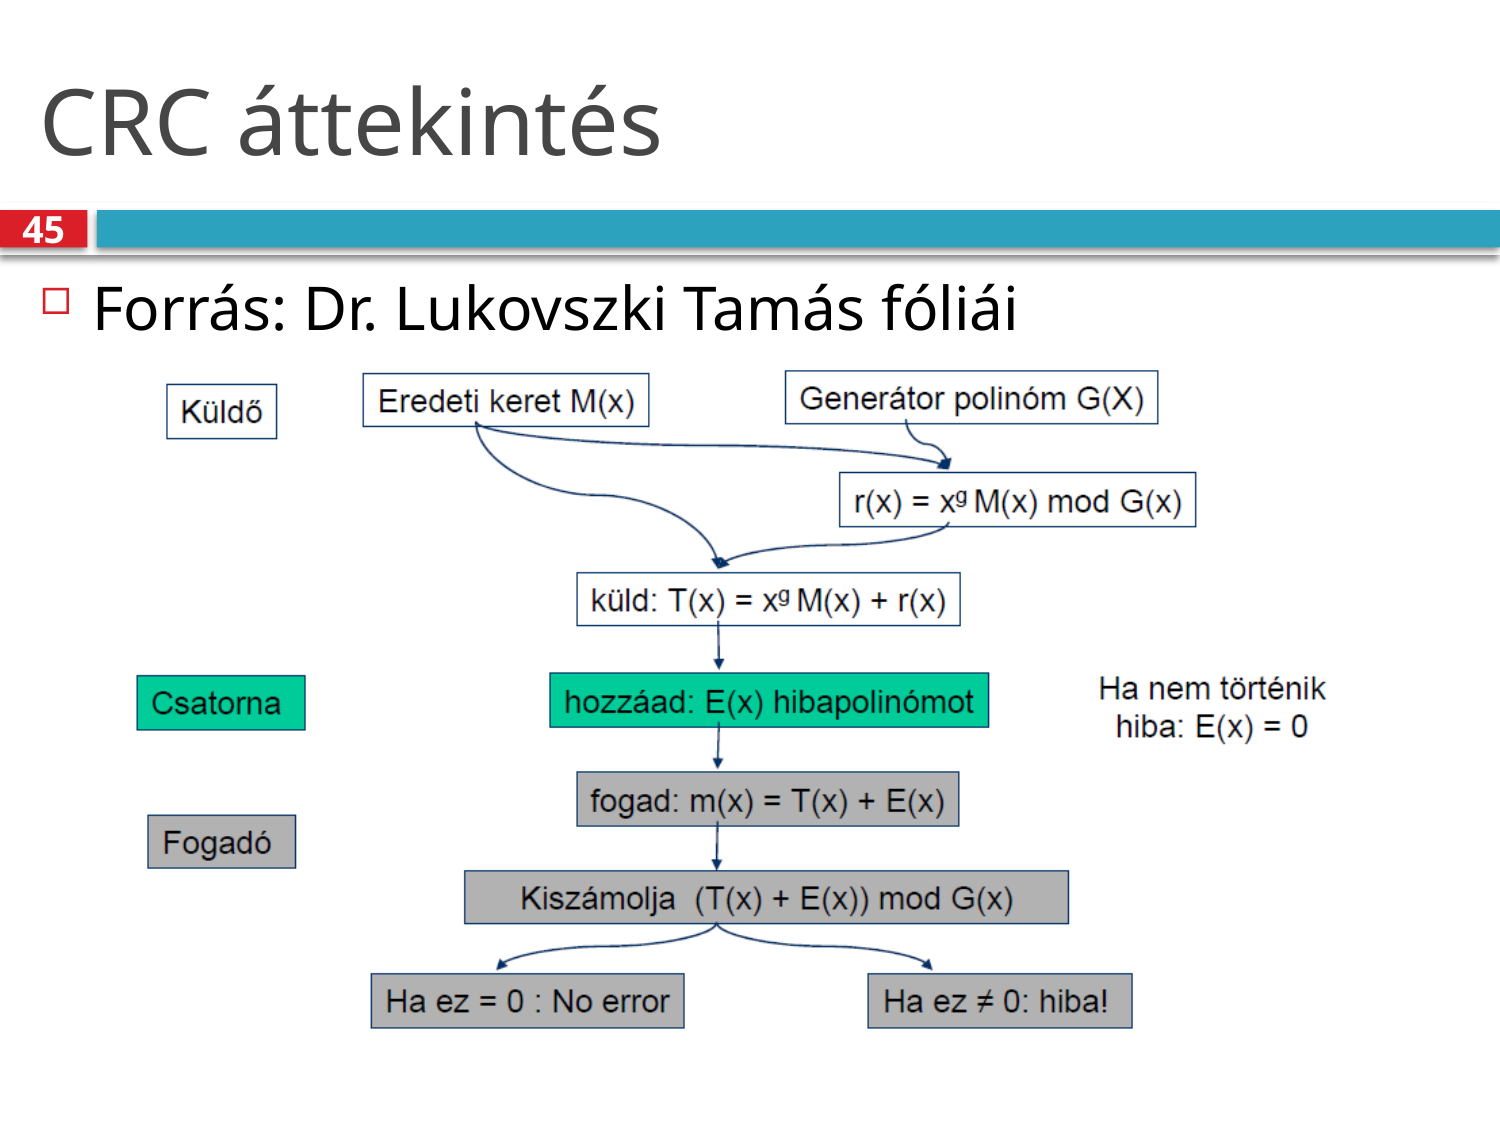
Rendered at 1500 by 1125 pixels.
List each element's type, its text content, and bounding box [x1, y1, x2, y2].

picture [92, 346, 1405, 1041]
slide_number 45 [0, 206, 88, 257]
title CRC áttekintés [24, 37, 1475, 200]
list Forrás: Dr. Lukovszki Tamás fóliái [24, 262, 1475, 1100]
